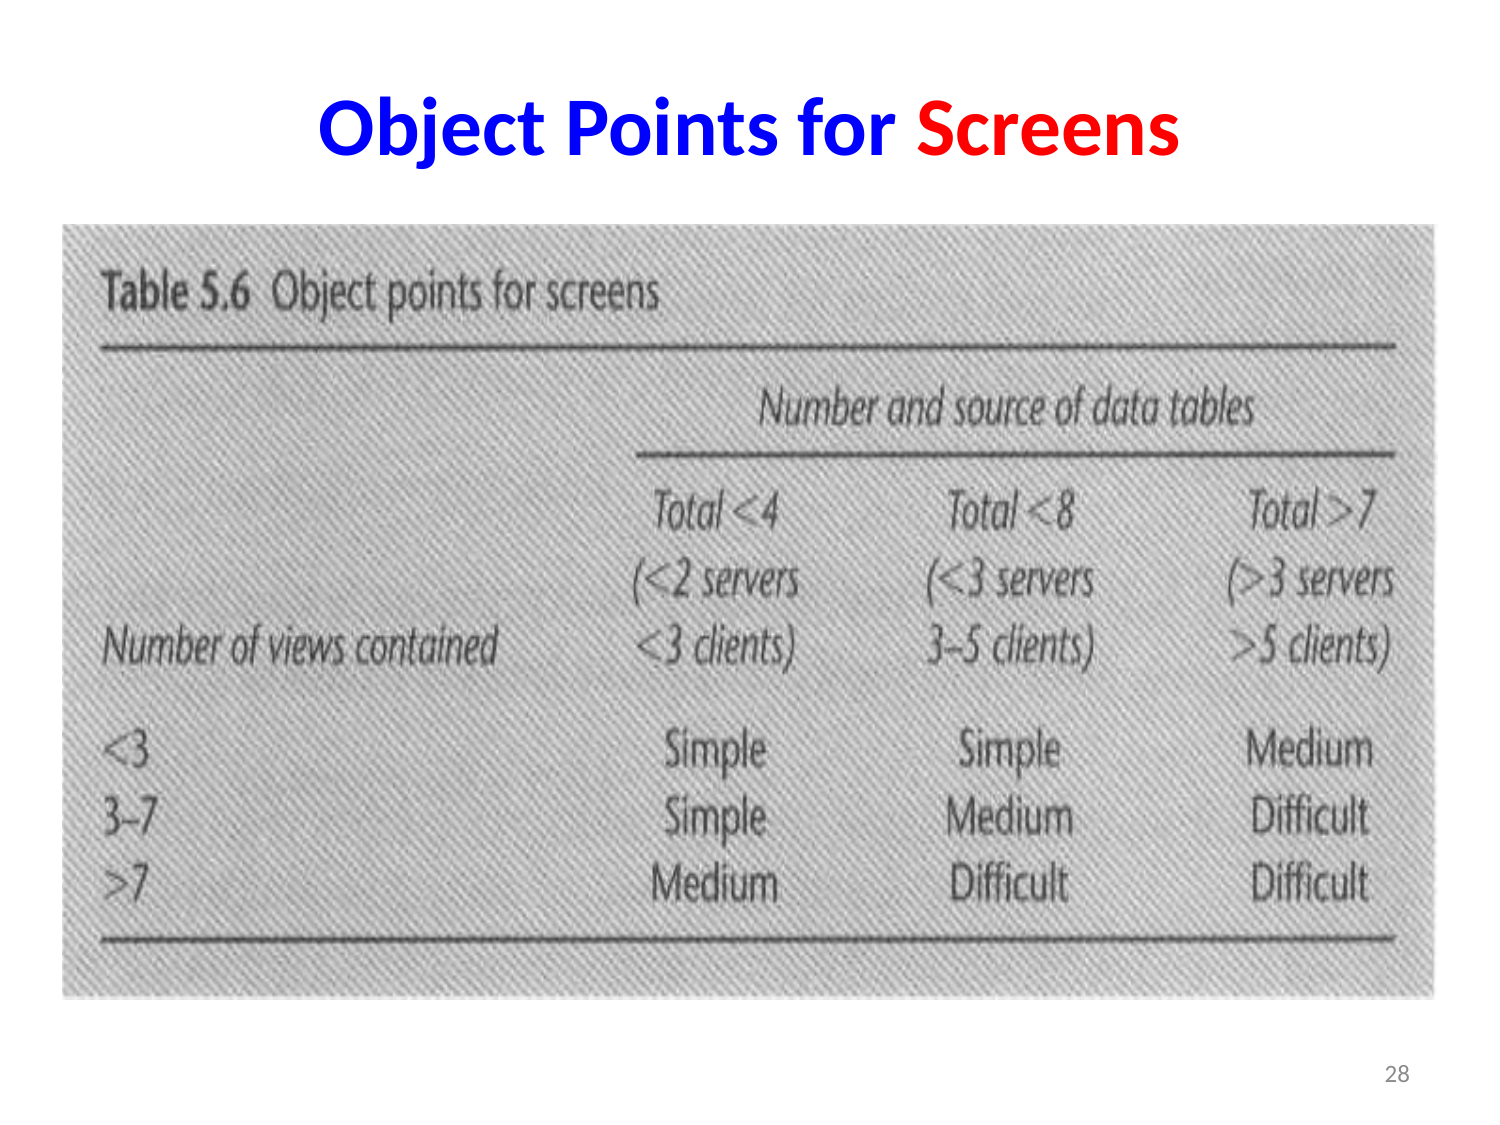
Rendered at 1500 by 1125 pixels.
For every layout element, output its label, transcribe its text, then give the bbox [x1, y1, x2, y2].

slide_number 28 [1074, 1042, 1425, 1103]
picture [62, 224, 1438, 1001]
title Object Points for Screens [75, 45, 1425, 200]
